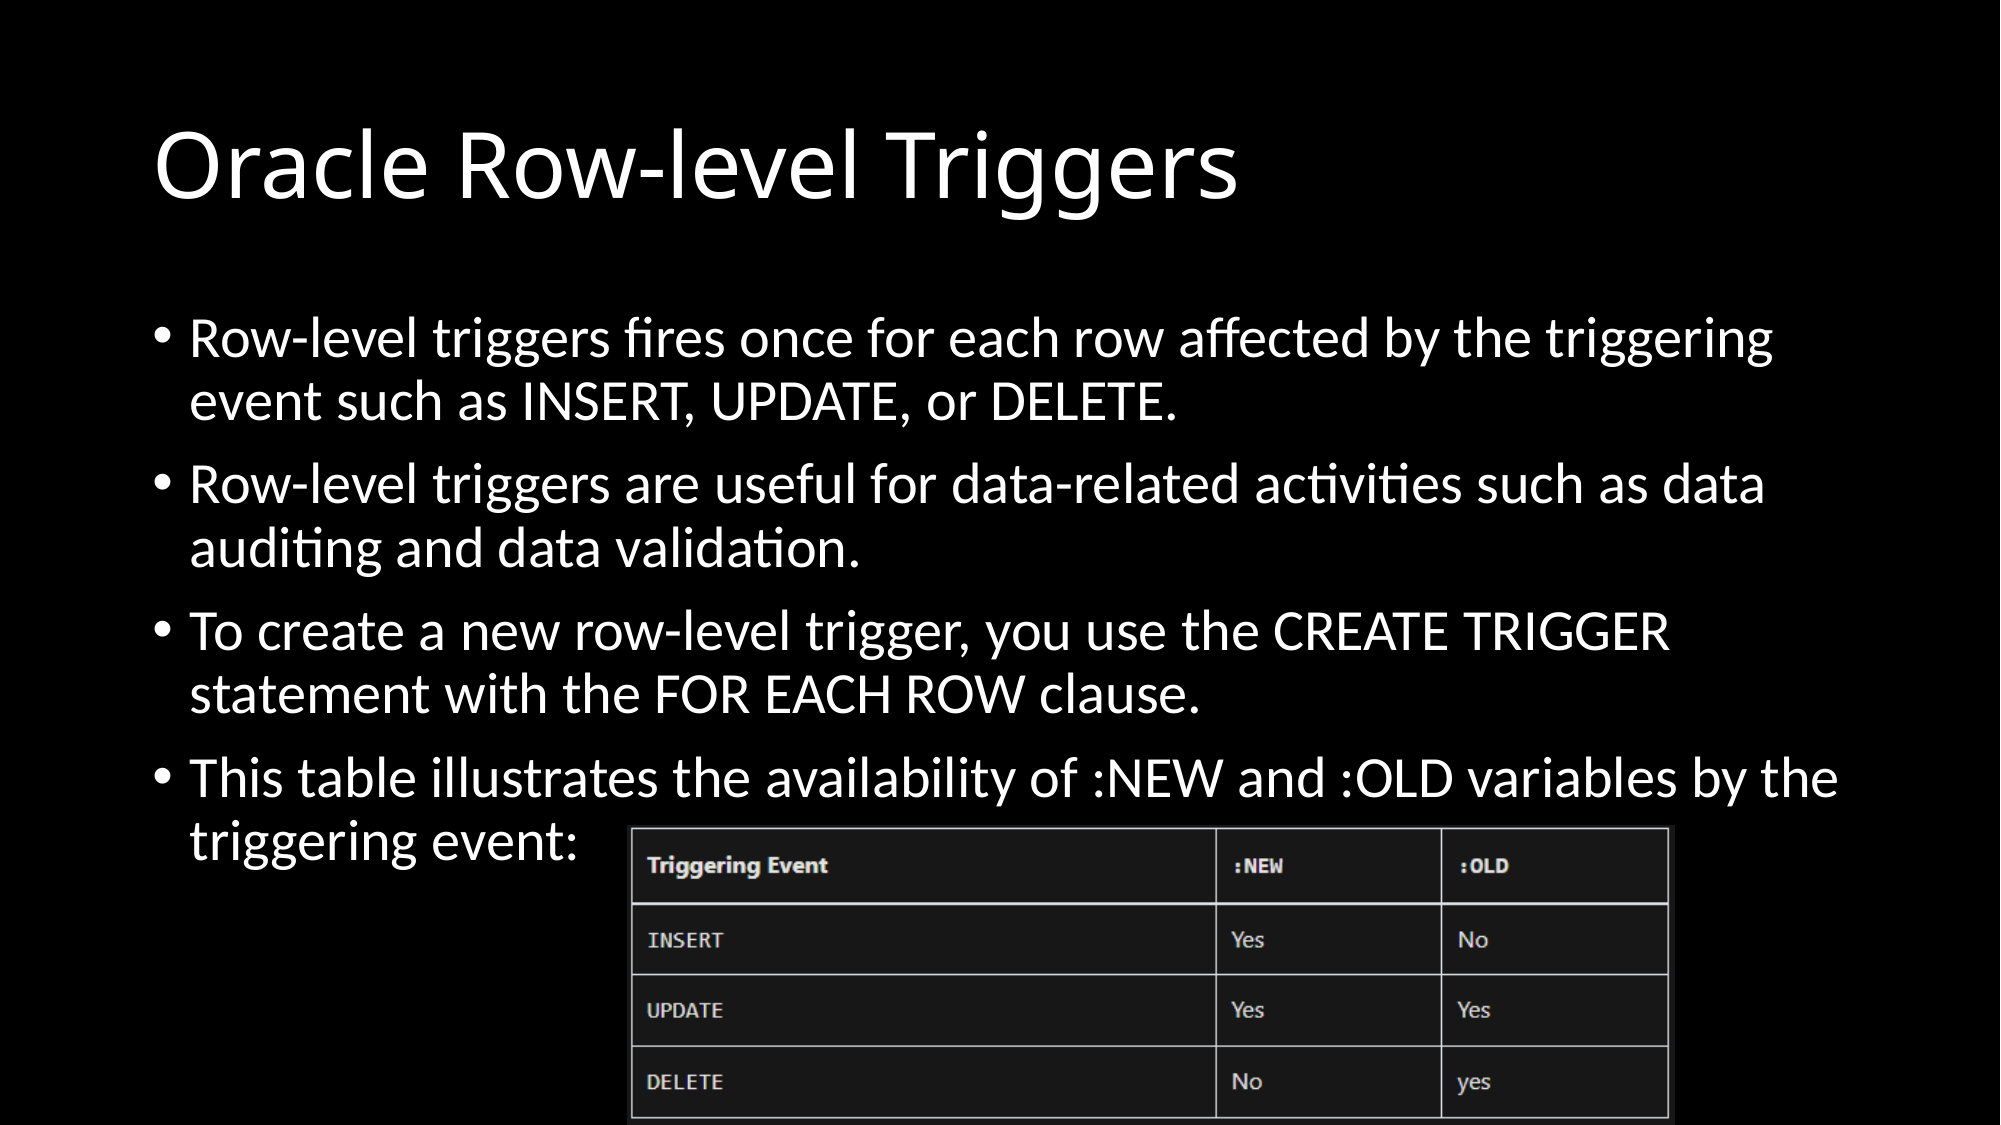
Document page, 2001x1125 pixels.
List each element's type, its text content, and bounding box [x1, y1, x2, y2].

picture [627, 825, 1675, 1125]
list Row-level triggers fires once for each row affected by the triggering event such as INSERT, UPDATE, or DELETE. Row-level triggers are useful for data-related activities such as data auditing and data validation. To create a new row-level trigger, you use the CREATE TRIGGER statement with the FOR EACH ROW clause. This table illustrates the availability of :NEW and :OLD variables by the triggering event: [137, 299, 1863, 1014]
title Oracle Row-level Triggers [137, 59, 1863, 278]
